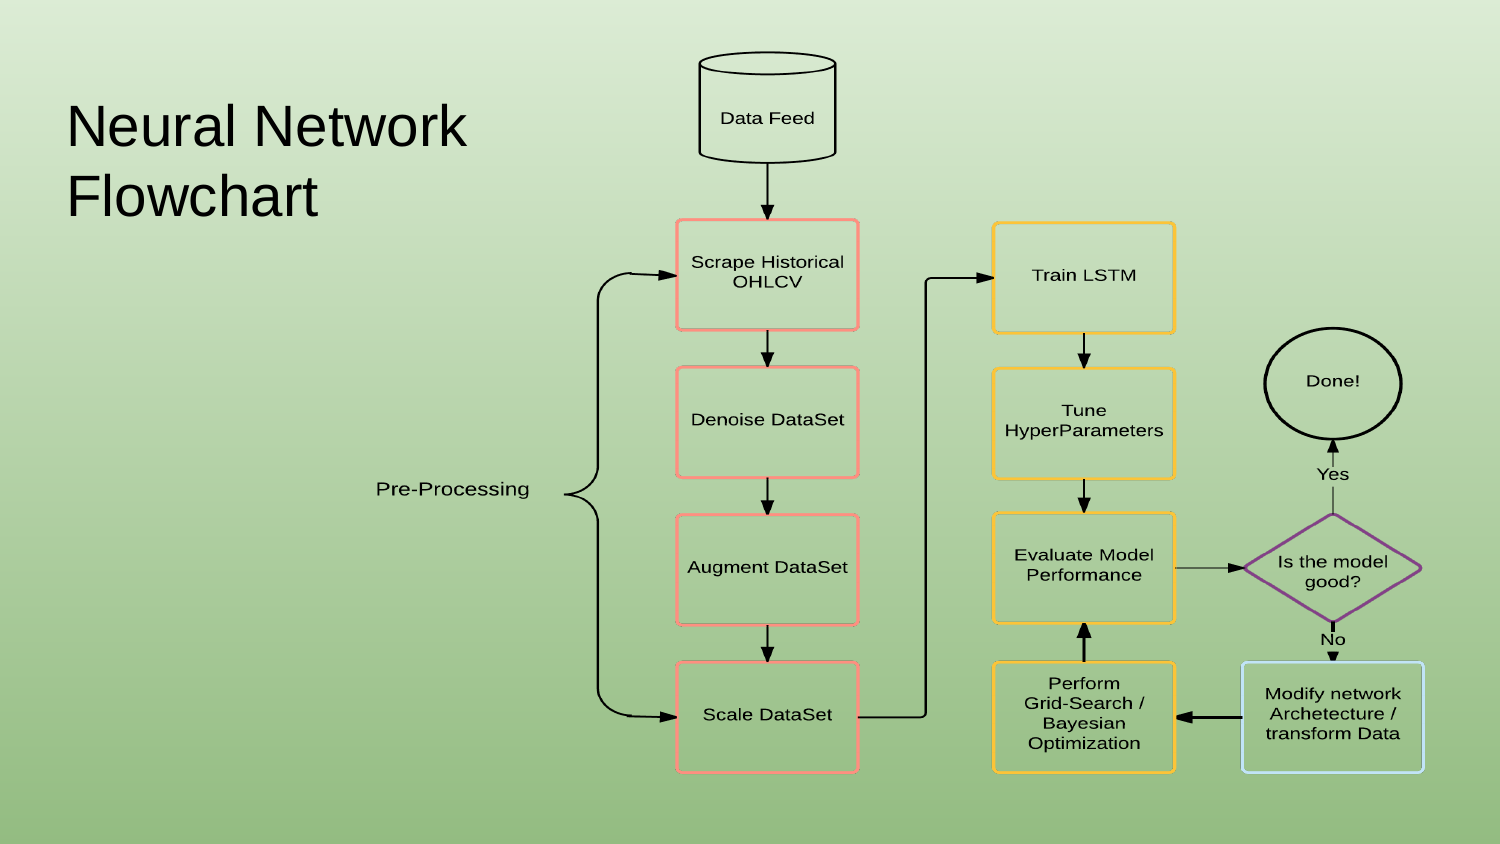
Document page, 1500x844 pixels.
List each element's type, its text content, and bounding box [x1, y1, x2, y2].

picture [315, 15, 1469, 810]
title Neural Network Flowchart [51, 72, 310, 167]
